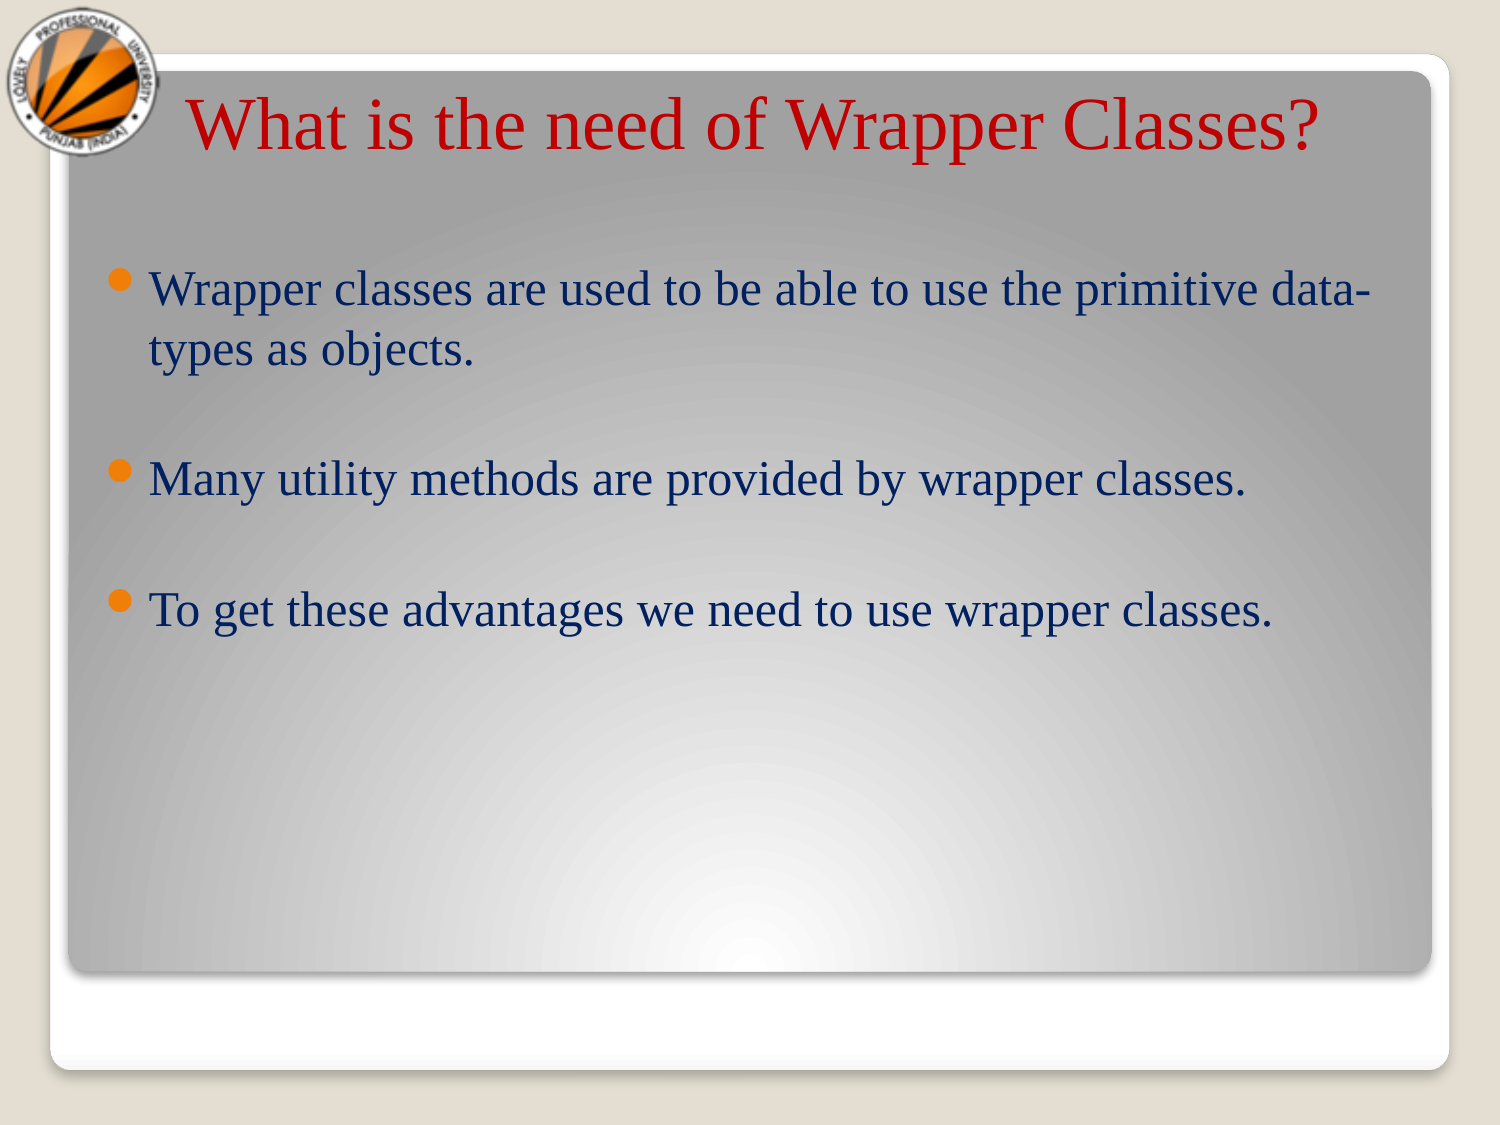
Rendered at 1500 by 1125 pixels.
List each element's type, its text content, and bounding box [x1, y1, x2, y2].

title What is the need of Wrapper Classes? [164, 0, 1425, 173]
list Wrapper classes are used to be able to use the primitive data-types as objects. Many utility methods are provided by wrapper classes. To get these advantages we need to use wrapper classes. [75, 174, 1418, 987]
picture [0, 0, 163, 163]
